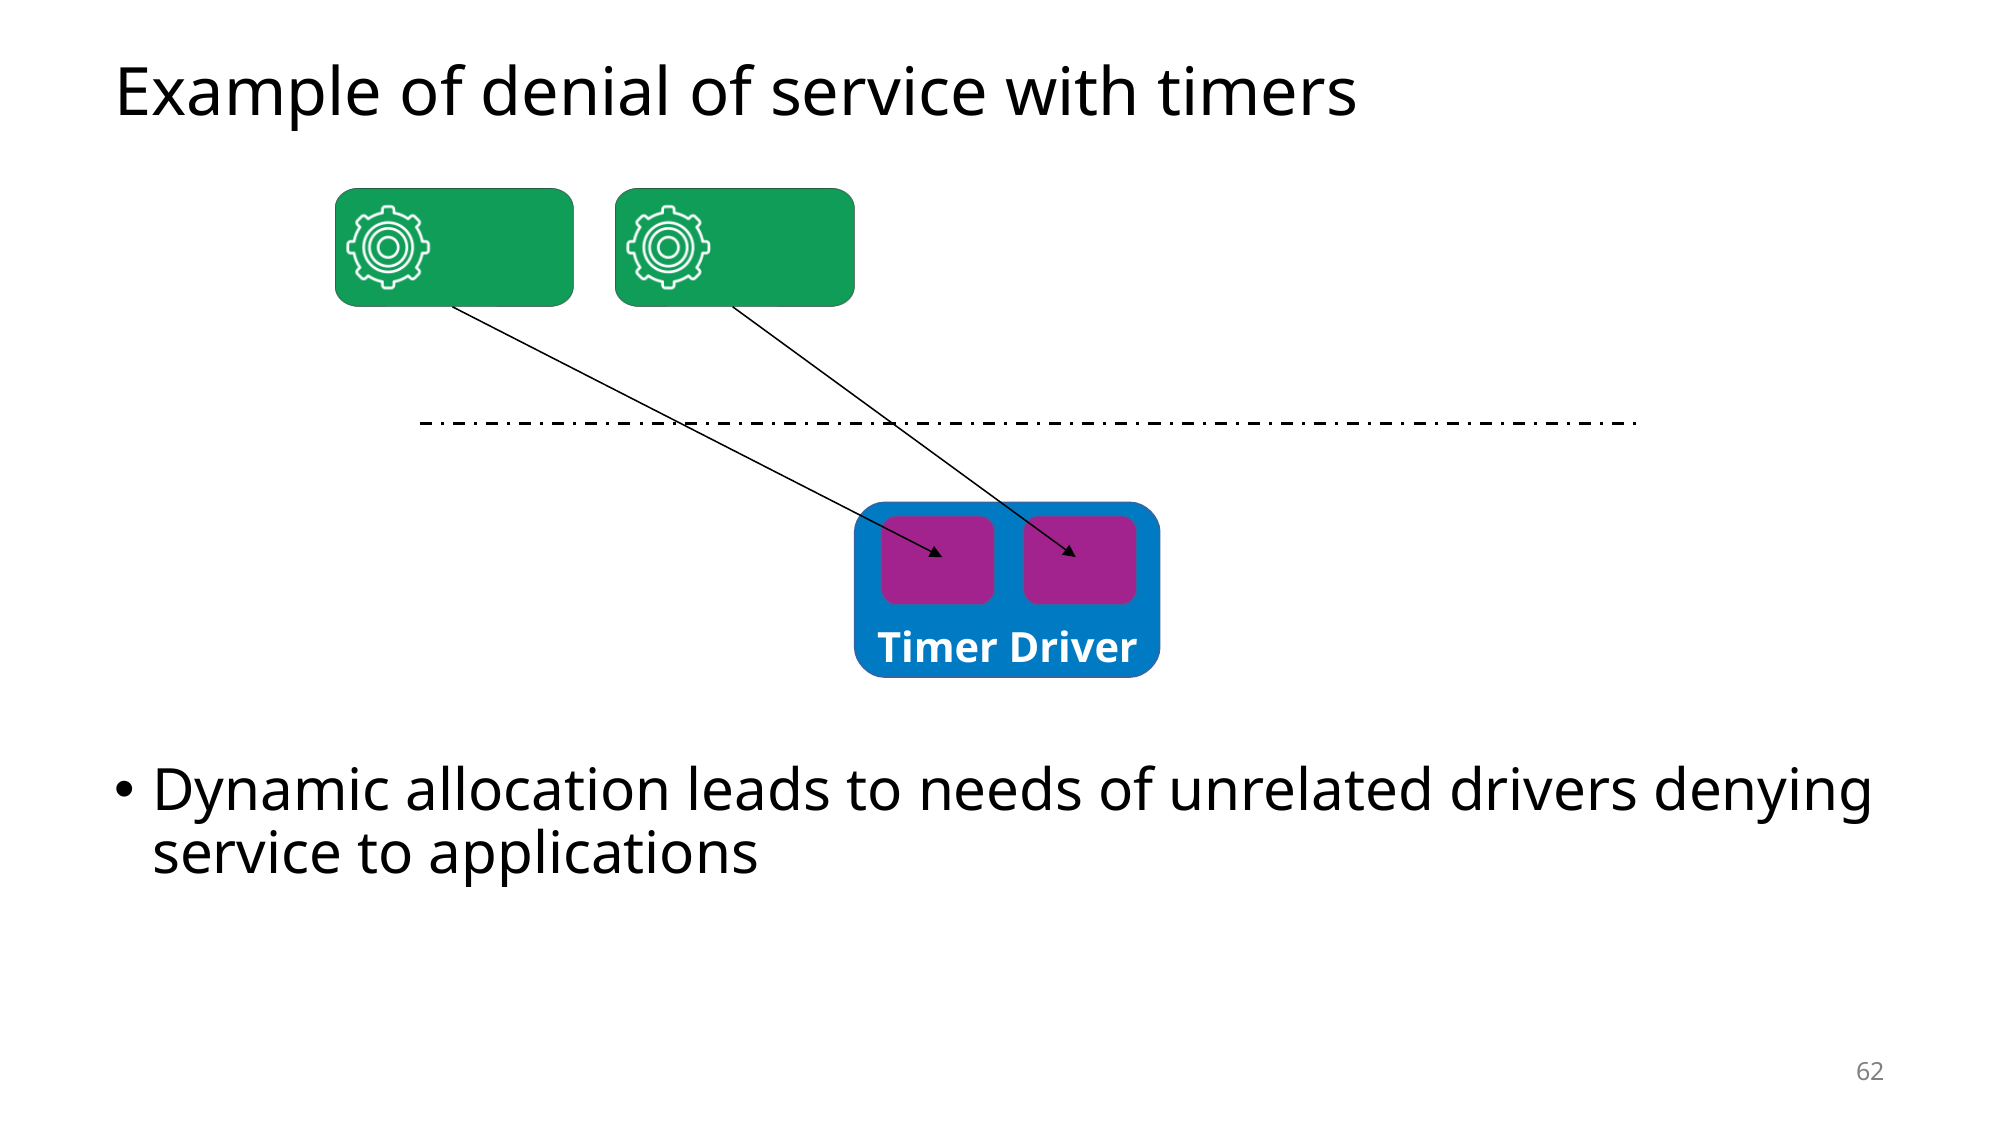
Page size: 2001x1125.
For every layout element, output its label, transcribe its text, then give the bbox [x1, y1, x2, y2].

title Example of denial of service with timers [99, 37, 1900, 150]
picture [615, 188, 855, 306]
slide_number 62 [1749, 1042, 1900, 1103]
text_box [1023, 515, 1137, 605]
text_box Timer Driver [854, 502, 1160, 678]
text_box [943, 306, 1076, 557]
text_box [881, 557, 995, 605]
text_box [452, 306, 943, 557]
list Dynamic allocation leads to needs of unrelated drivers denying service to applications [99, 752, 1900, 1013]
picture [334, 188, 574, 307]
